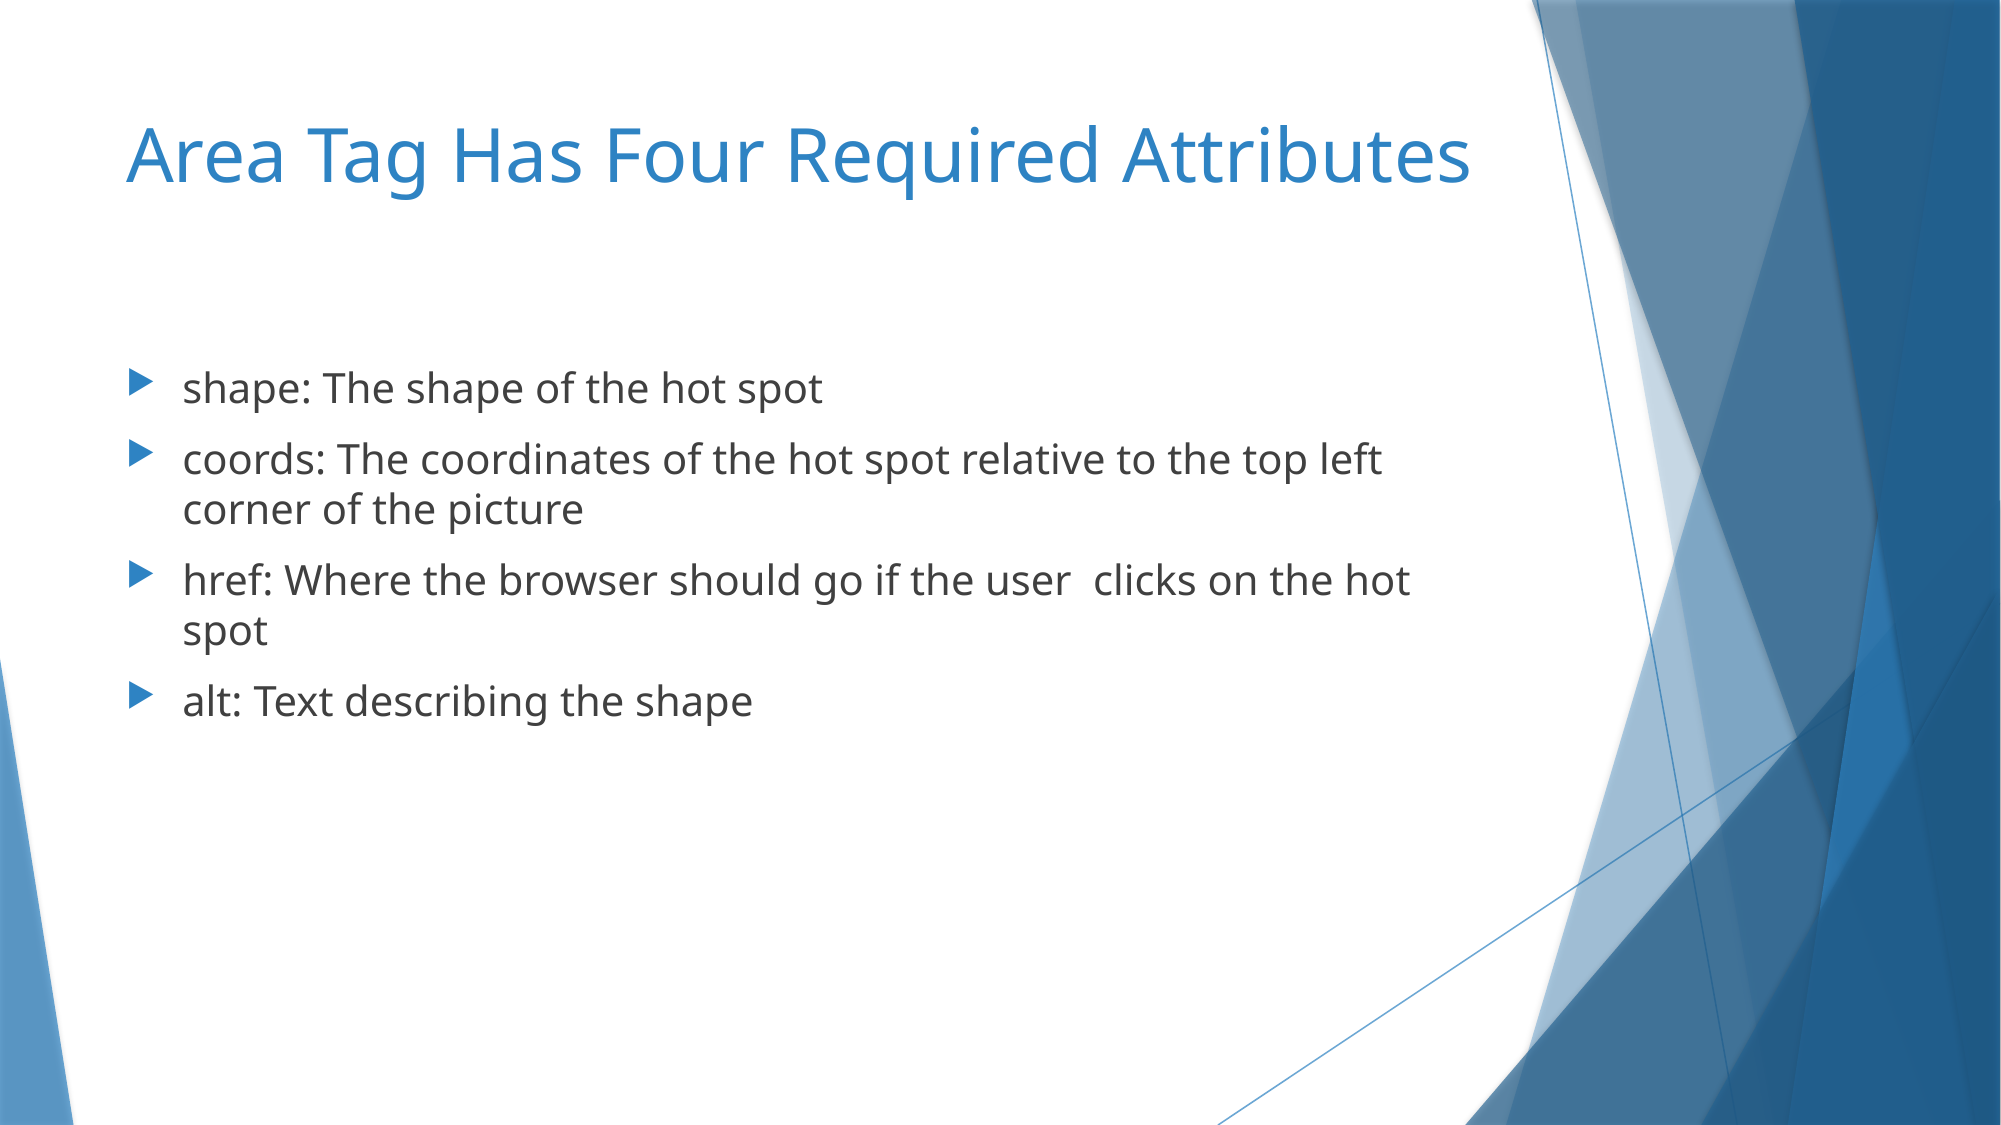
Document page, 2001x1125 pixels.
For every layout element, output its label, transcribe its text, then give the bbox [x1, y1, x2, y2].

list shape: The shape of the hot spot coords: The coordinates of the hot spot relative to the top left corner of the picture href: Where the browser should go if the user clicks on the hot spot alt: Text describing the shape [111, 354, 1522, 992]
title Area Tag Has Four Required Attributes [111, 99, 1522, 317]
